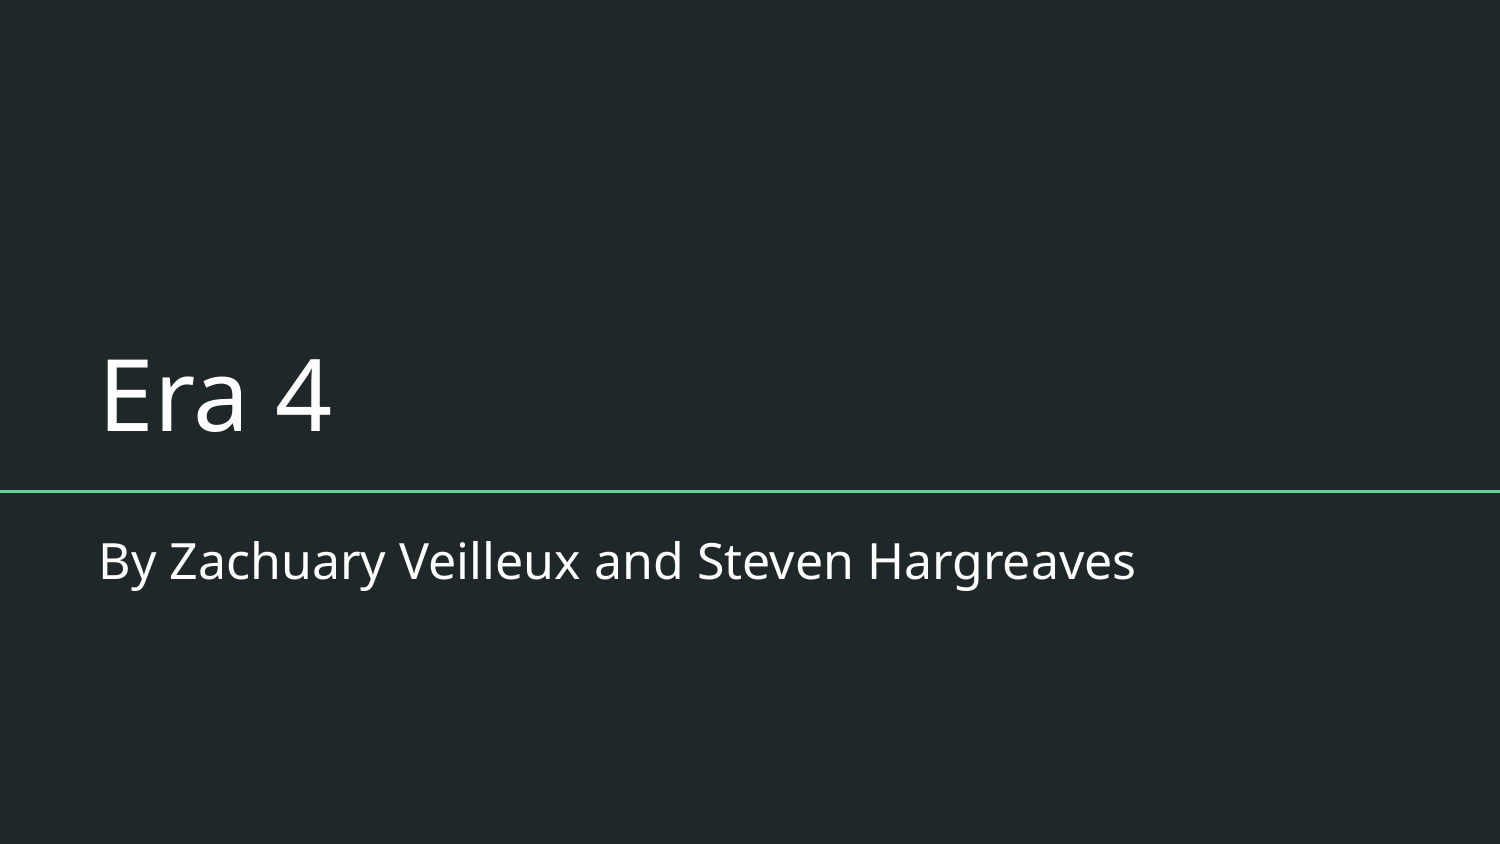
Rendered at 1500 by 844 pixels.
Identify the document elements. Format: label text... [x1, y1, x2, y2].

subtitle By Zachuary Veilleux and Steven Hargreaves [83, 514, 1417, 618]
title Era 4 [83, 206, 1417, 467]
